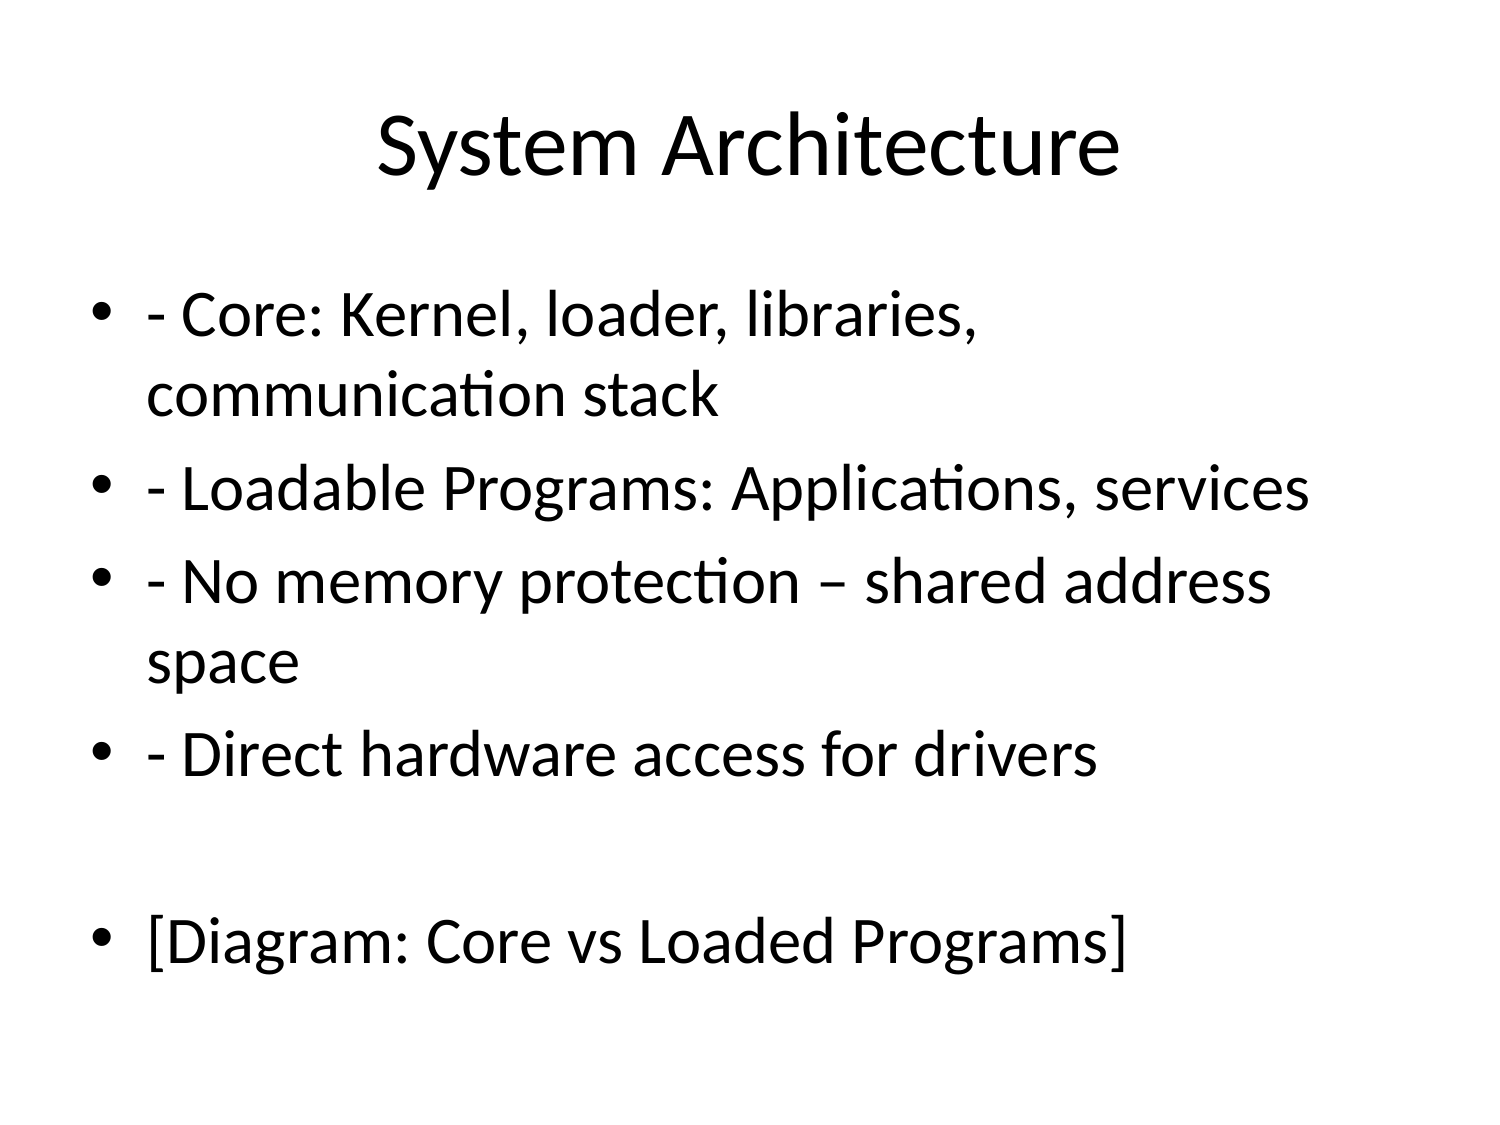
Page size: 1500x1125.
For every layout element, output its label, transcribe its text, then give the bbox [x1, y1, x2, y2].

list - Core: Kernel, loader, libraries, communication stack - Loadable Programs: Applications, services - No memory protection – shared address space - Direct hardware access for drivers [Diagram: Core vs Loaded Programs] [75, 262, 1425, 1005]
title System Architecture [75, 45, 1425, 233]
